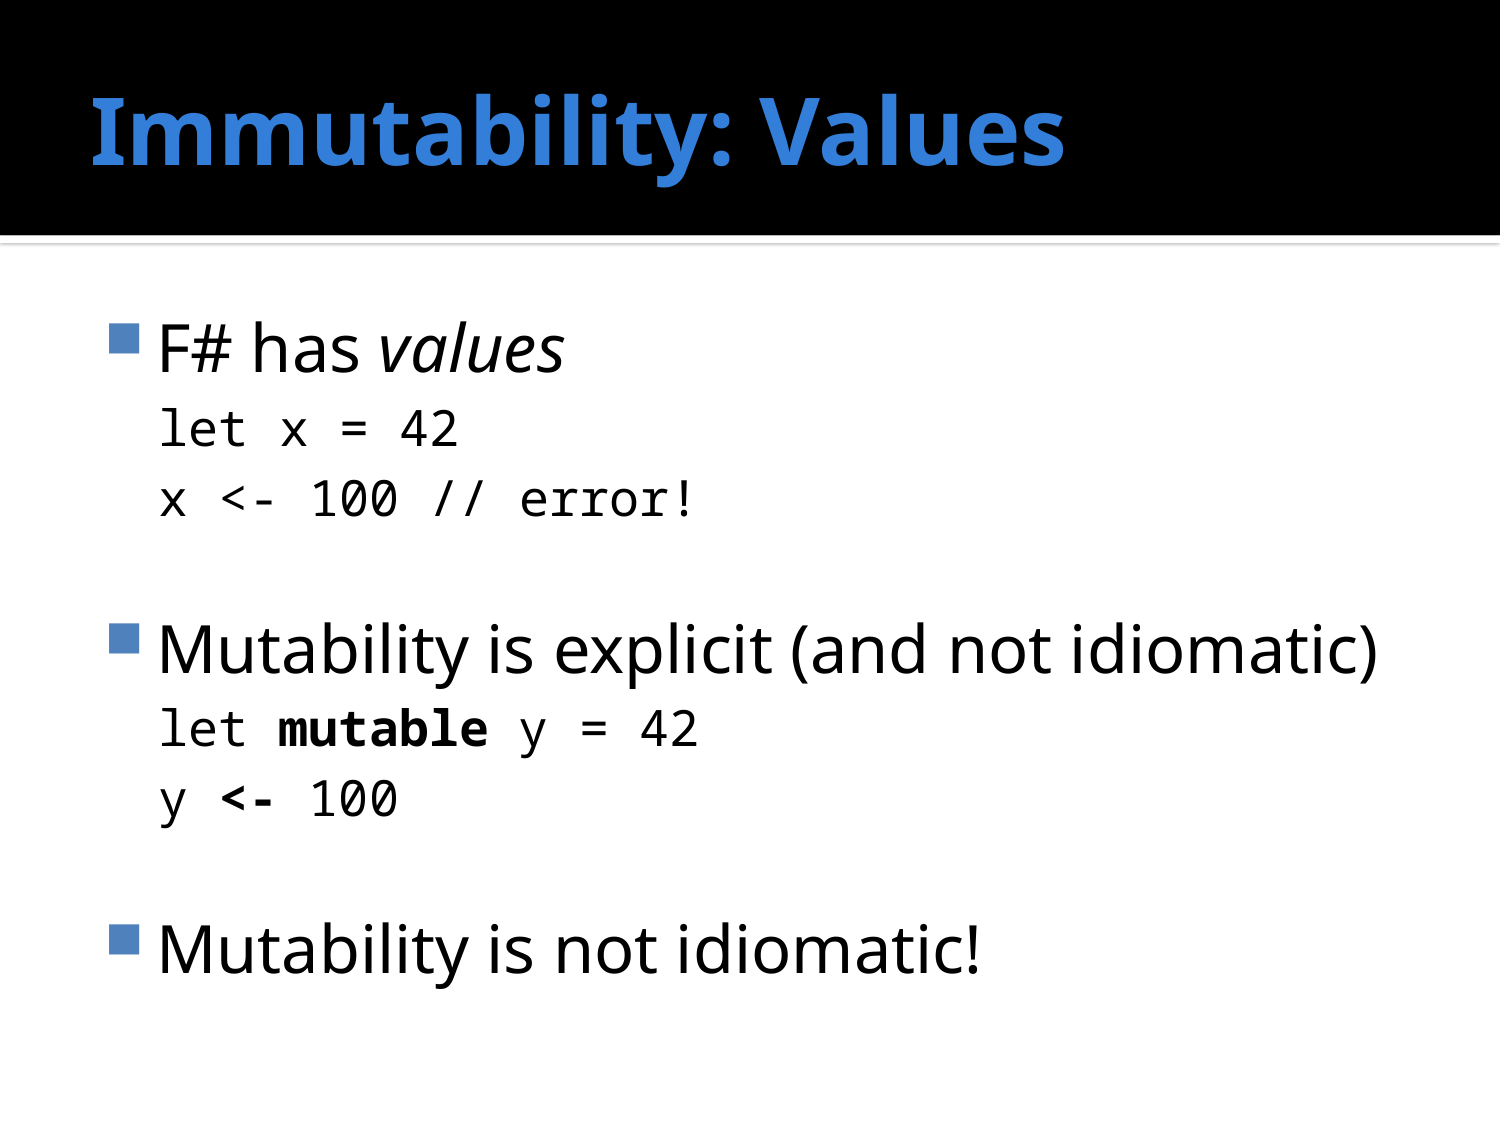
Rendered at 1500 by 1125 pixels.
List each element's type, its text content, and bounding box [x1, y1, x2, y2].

list F# has values let x = 42 x <- 100 // error! Mutability is explicit (and not idiomatic) let mutable y = 42 y <- 100 Mutability is not idiomatic! [75, 291, 1425, 1050]
title Immutability: Values [75, 25, 1425, 231]
